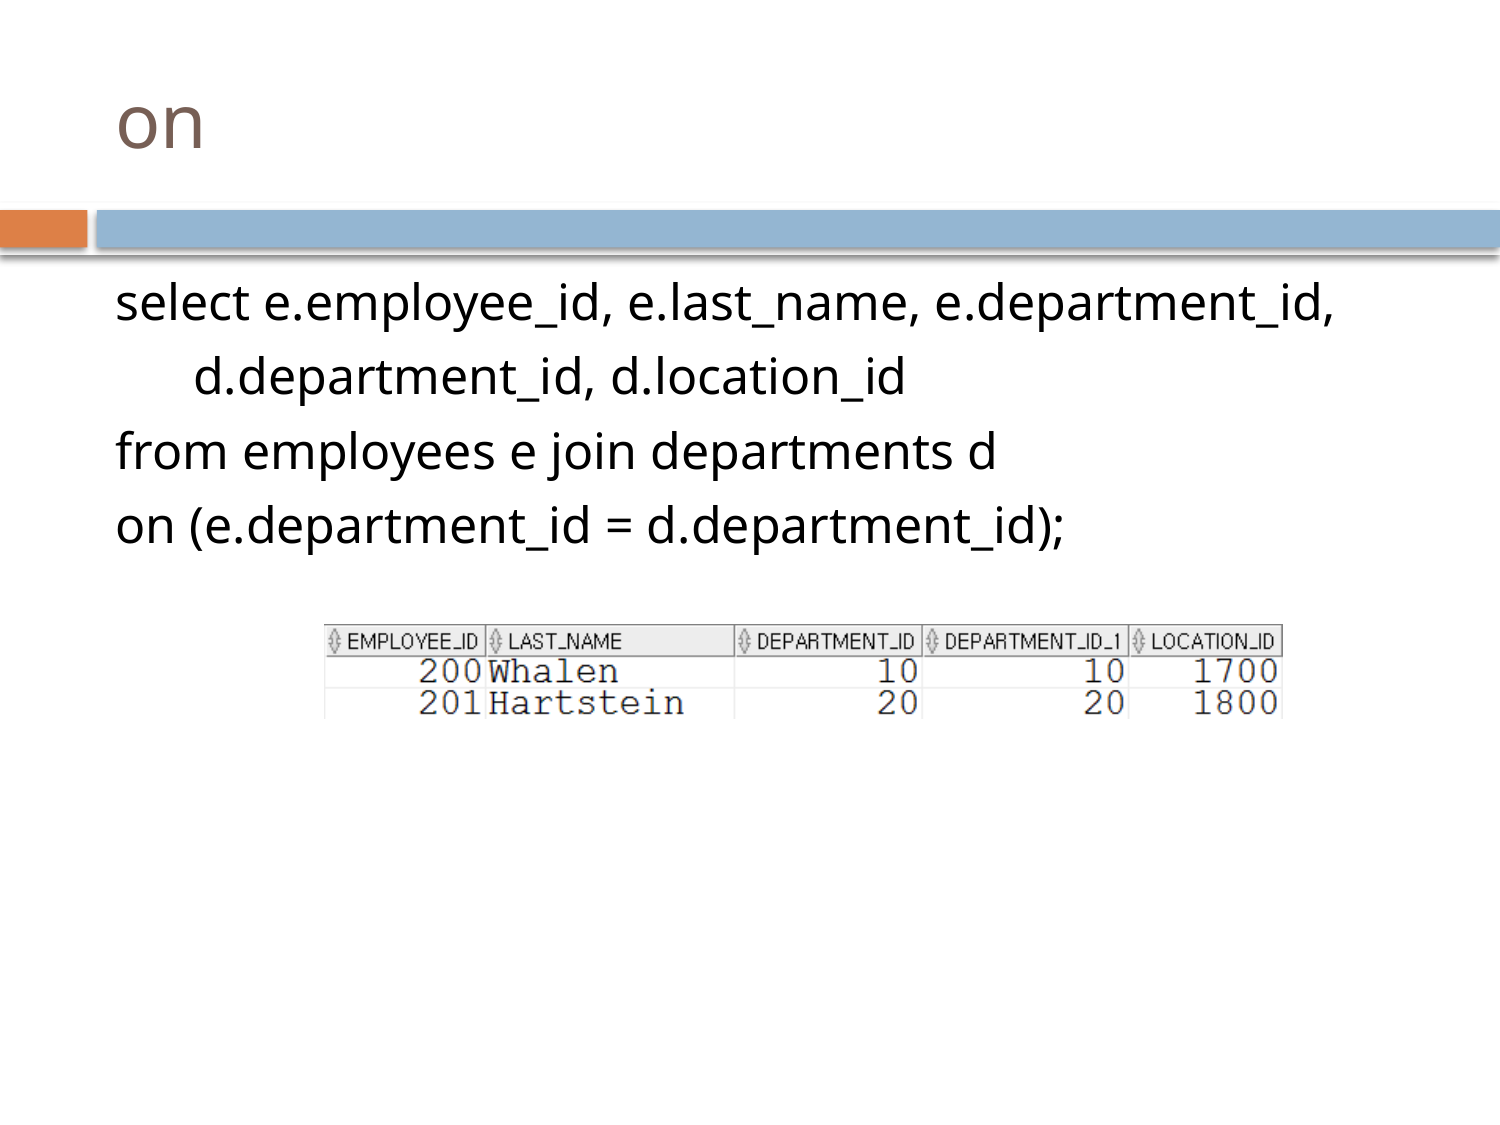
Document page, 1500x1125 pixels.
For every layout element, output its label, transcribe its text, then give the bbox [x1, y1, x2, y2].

picture [324, 624, 1283, 720]
title on [100, 37, 1438, 200]
list select e.employee_id, e.last_name, e.department_id, d.department_id, d.location_id from employees e join departments d on (e.department_id = d.department_id); [100, 262, 1438, 1000]
